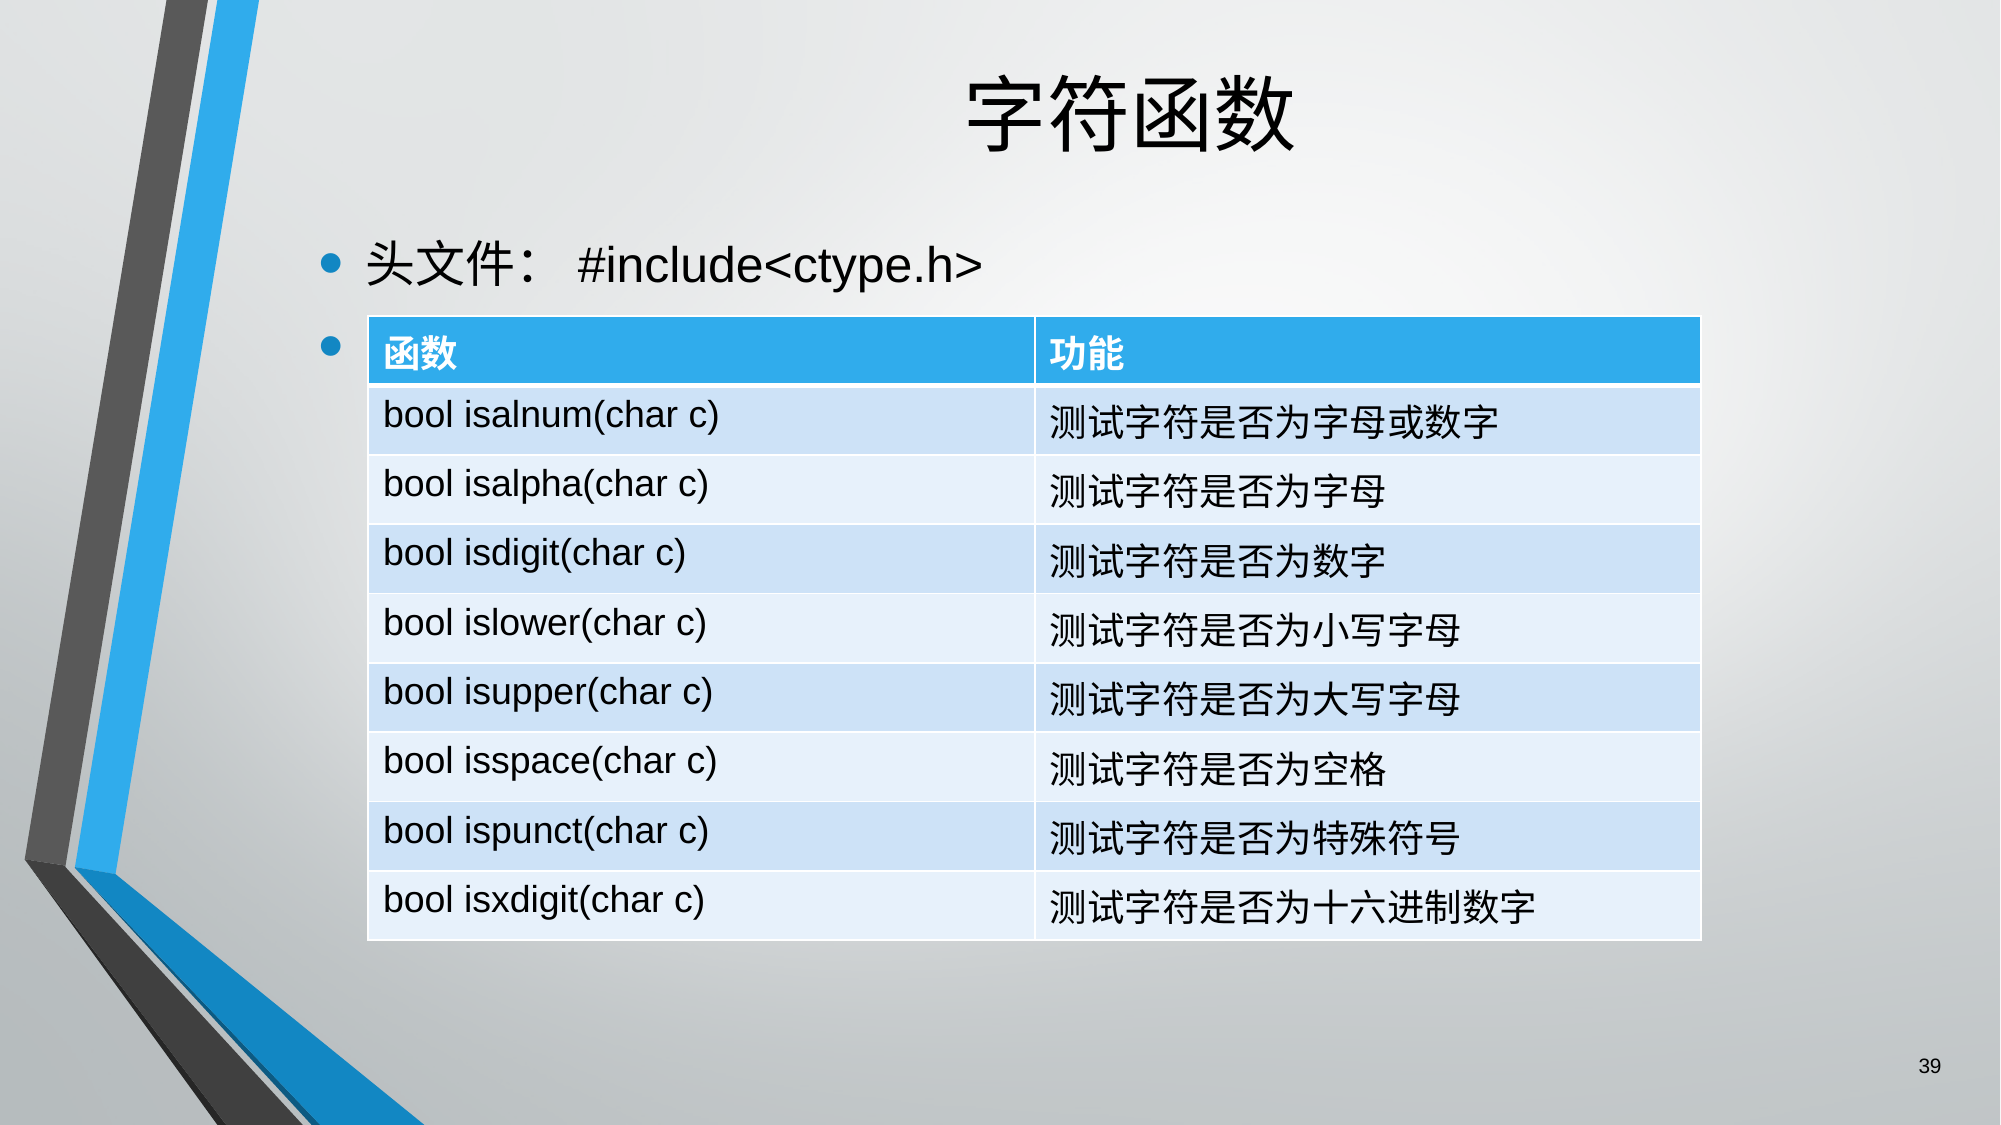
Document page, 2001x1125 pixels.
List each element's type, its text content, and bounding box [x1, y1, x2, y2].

table_cell bool islower(char c) [369, 594, 1034, 662]
table_cell 测试字符是否为数字 [1036, 525, 1700, 593]
table_cell 测试字符是否为小写字母 [1036, 594, 1700, 662]
table_cell bool ispunct(char c) [369, 802, 1034, 870]
table_cell 测试字符是否为特殊符号 [1036, 802, 1700, 870]
table_cell bool isupper(char c) [369, 664, 1034, 731]
table_cell bool isalpha(char c) [369, 456, 1034, 523]
table_cell 测试字符是否为十六进制数字 [1036, 872, 1700, 939]
list 头文件：#include<ctype.h> [304, 202, 1957, 1014]
slide_number 39 [1866, 1034, 1957, 1095]
table_cell bool isdigit(char c) [369, 525, 1034, 593]
table_cell bool isalnum(char c) [369, 388, 1034, 454]
table_header 功能 [1036, 317, 1700, 383]
title 字符函数 [304, 38, 1957, 187]
table_cell 测试字符是否为字母或数字 [1036, 388, 1700, 454]
table_cell 测试字符是否为大写字母 [1036, 664, 1700, 731]
table_cell 测试字符是否为字母 [1036, 456, 1700, 523]
table_cell bool isxdigit(char c) [369, 872, 1034, 939]
table_cell 测试字符是否为空格 [1036, 733, 1700, 801]
table_header 函数 [369, 317, 1034, 383]
table_cell bool isspace(char c) [369, 733, 1034, 801]
